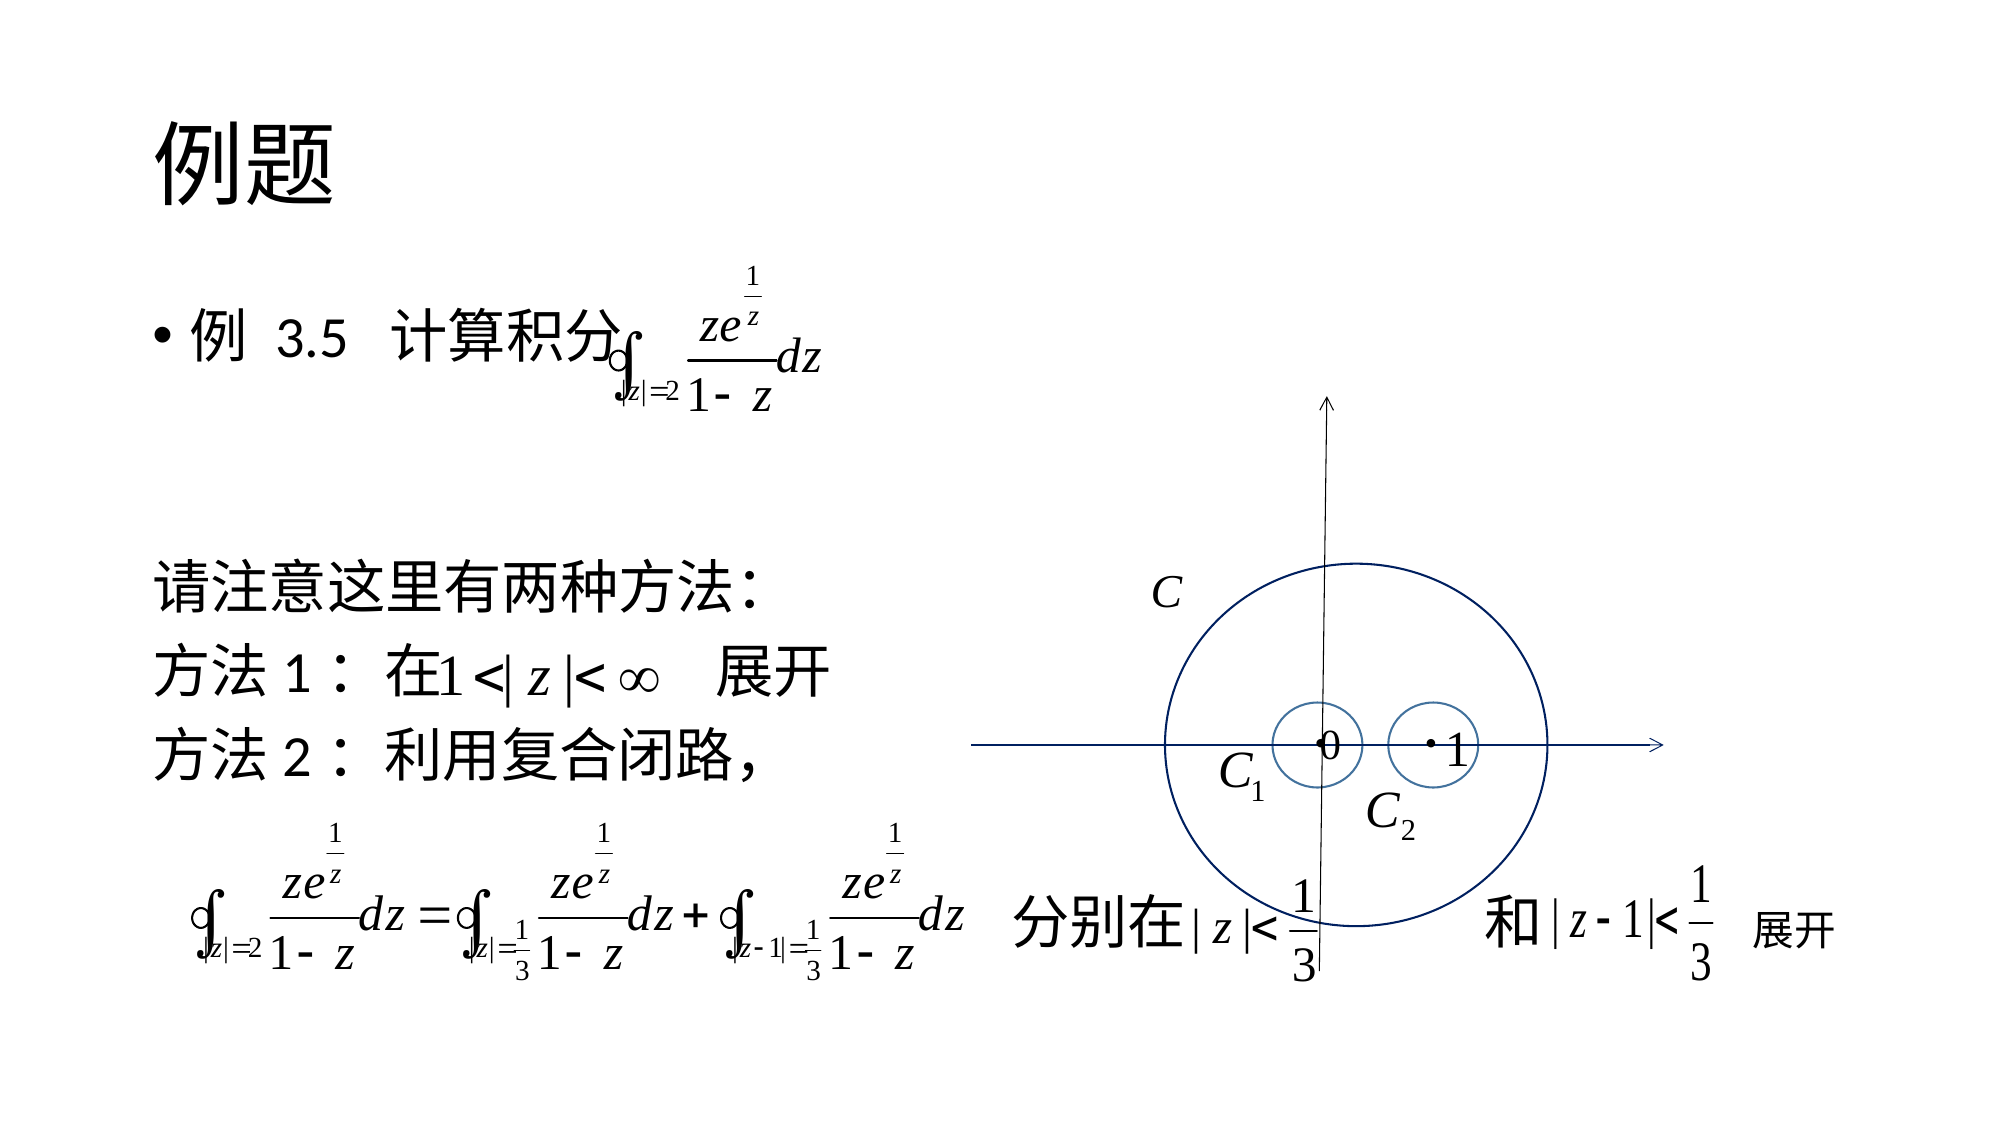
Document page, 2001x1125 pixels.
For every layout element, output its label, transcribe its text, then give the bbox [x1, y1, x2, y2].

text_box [1186, 864, 1327, 993]
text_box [433, 642, 673, 720]
text_box 展开 [1738, 896, 1863, 961]
text_box [1327, 746, 1364, 788]
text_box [1358, 774, 1424, 849]
text_box [1327, 702, 1364, 744]
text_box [1442, 719, 1473, 775]
title 例题 [137, 59, 1863, 278]
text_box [1211, 735, 1273, 810]
text_box [1327, 562, 1549, 744]
text_box [1473, 723, 1480, 744]
text_box [1163, 566, 1319, 744]
text_box [1163, 746, 1319, 864]
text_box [1313, 719, 1350, 770]
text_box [599, 252, 832, 423]
text_box [1272, 701, 1319, 744]
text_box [1423, 735, 1442, 755]
text_box [1387, 746, 1467, 789]
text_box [1319, 770, 1327, 864]
text_box [1327, 746, 1549, 928]
text_box [1273, 746, 1319, 789]
text_box [1473, 746, 1480, 767]
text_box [1319, 396, 1327, 719]
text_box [1547, 848, 1721, 993]
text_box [1313, 735, 1333, 755]
list 例 3.5 计算积分 请注意这里有两种方法： 方法1：在 展开 方法2：利用复合闭路， 分别在 和 [137, 299, 1863, 1014]
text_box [181, 809, 972, 993]
text_box [1387, 701, 1471, 744]
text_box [1144, 563, 1193, 619]
